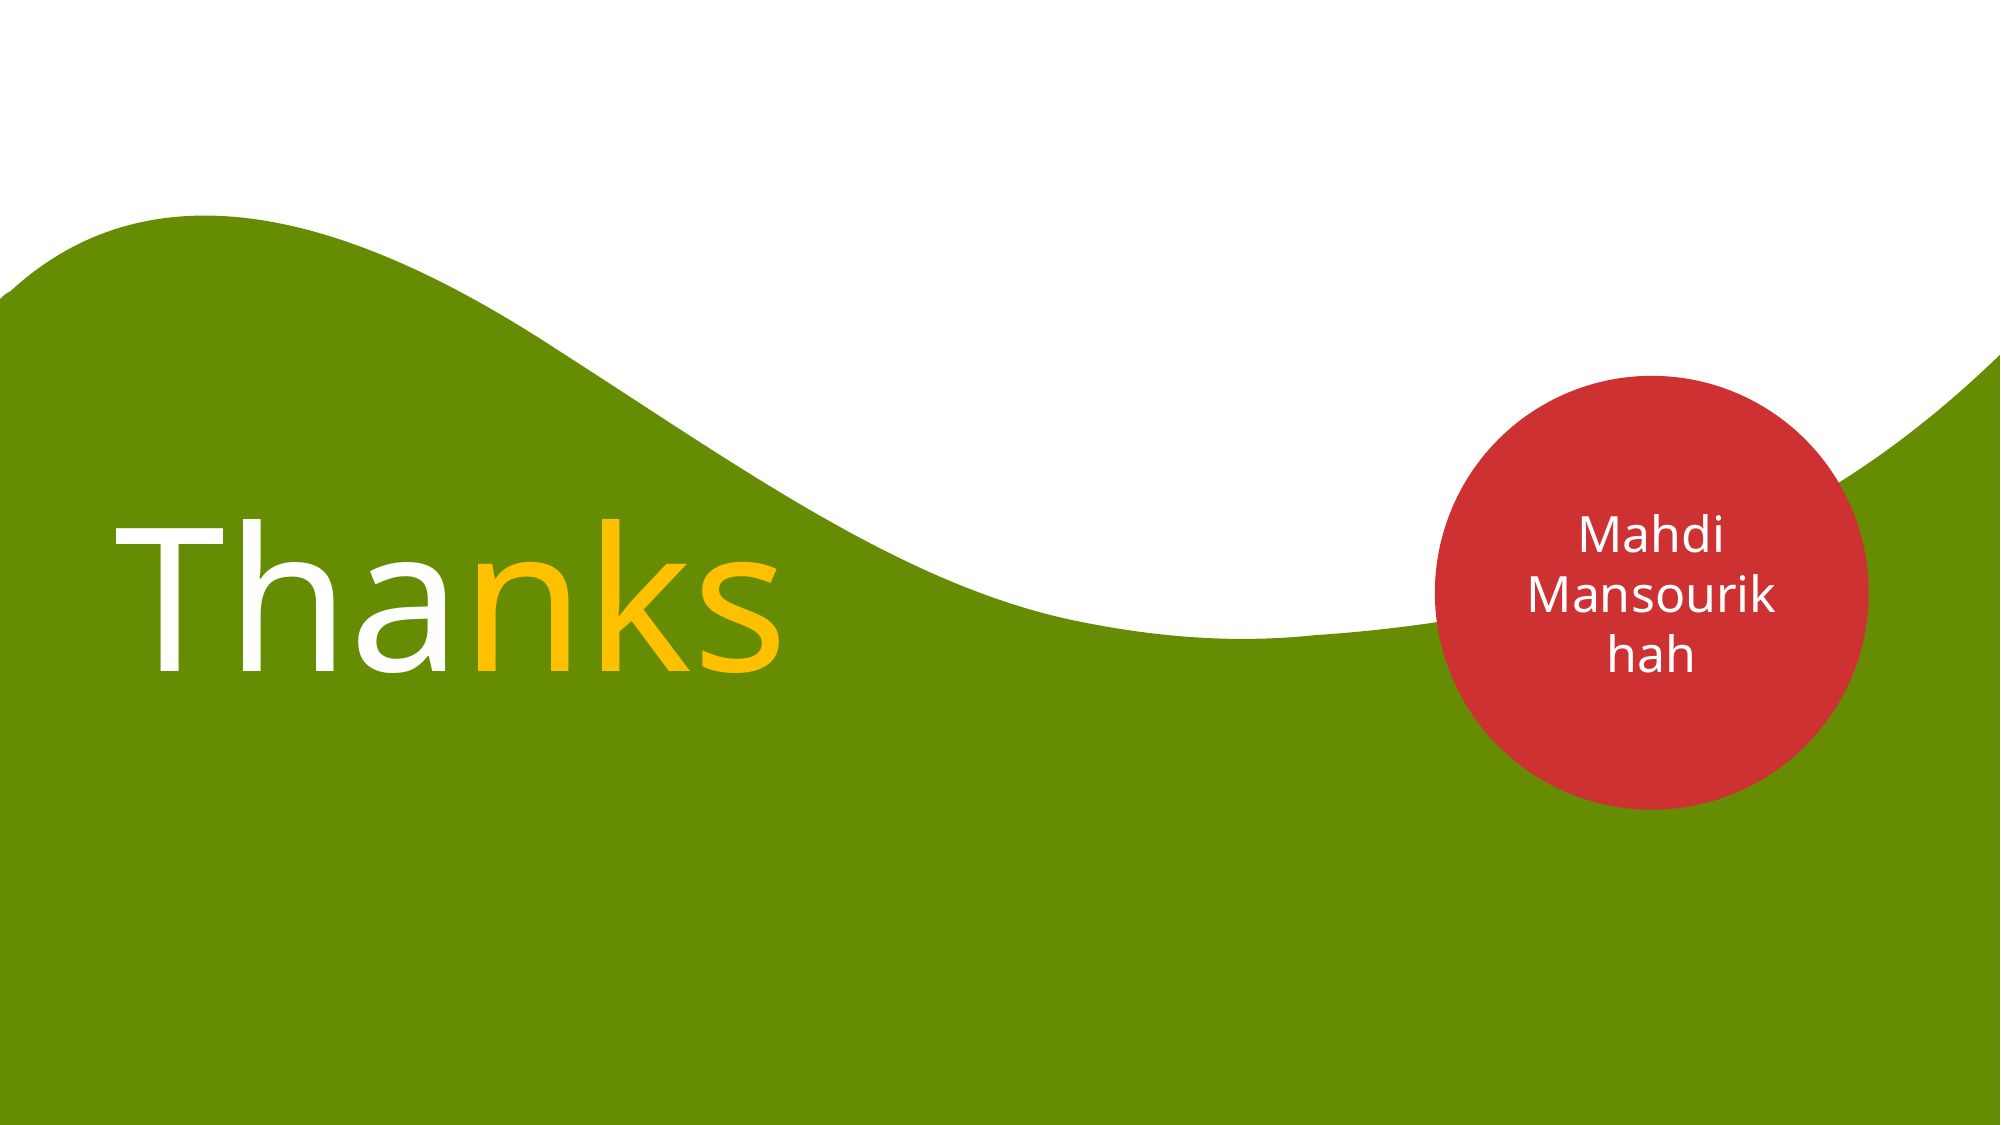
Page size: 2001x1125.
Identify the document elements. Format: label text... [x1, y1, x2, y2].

text_box Mahdi Mansourikhah [1433, 374, 1870, 811]
text_box Thanks [100, 463, 822, 719]
text_box [0, 215, 2000, 1125]
